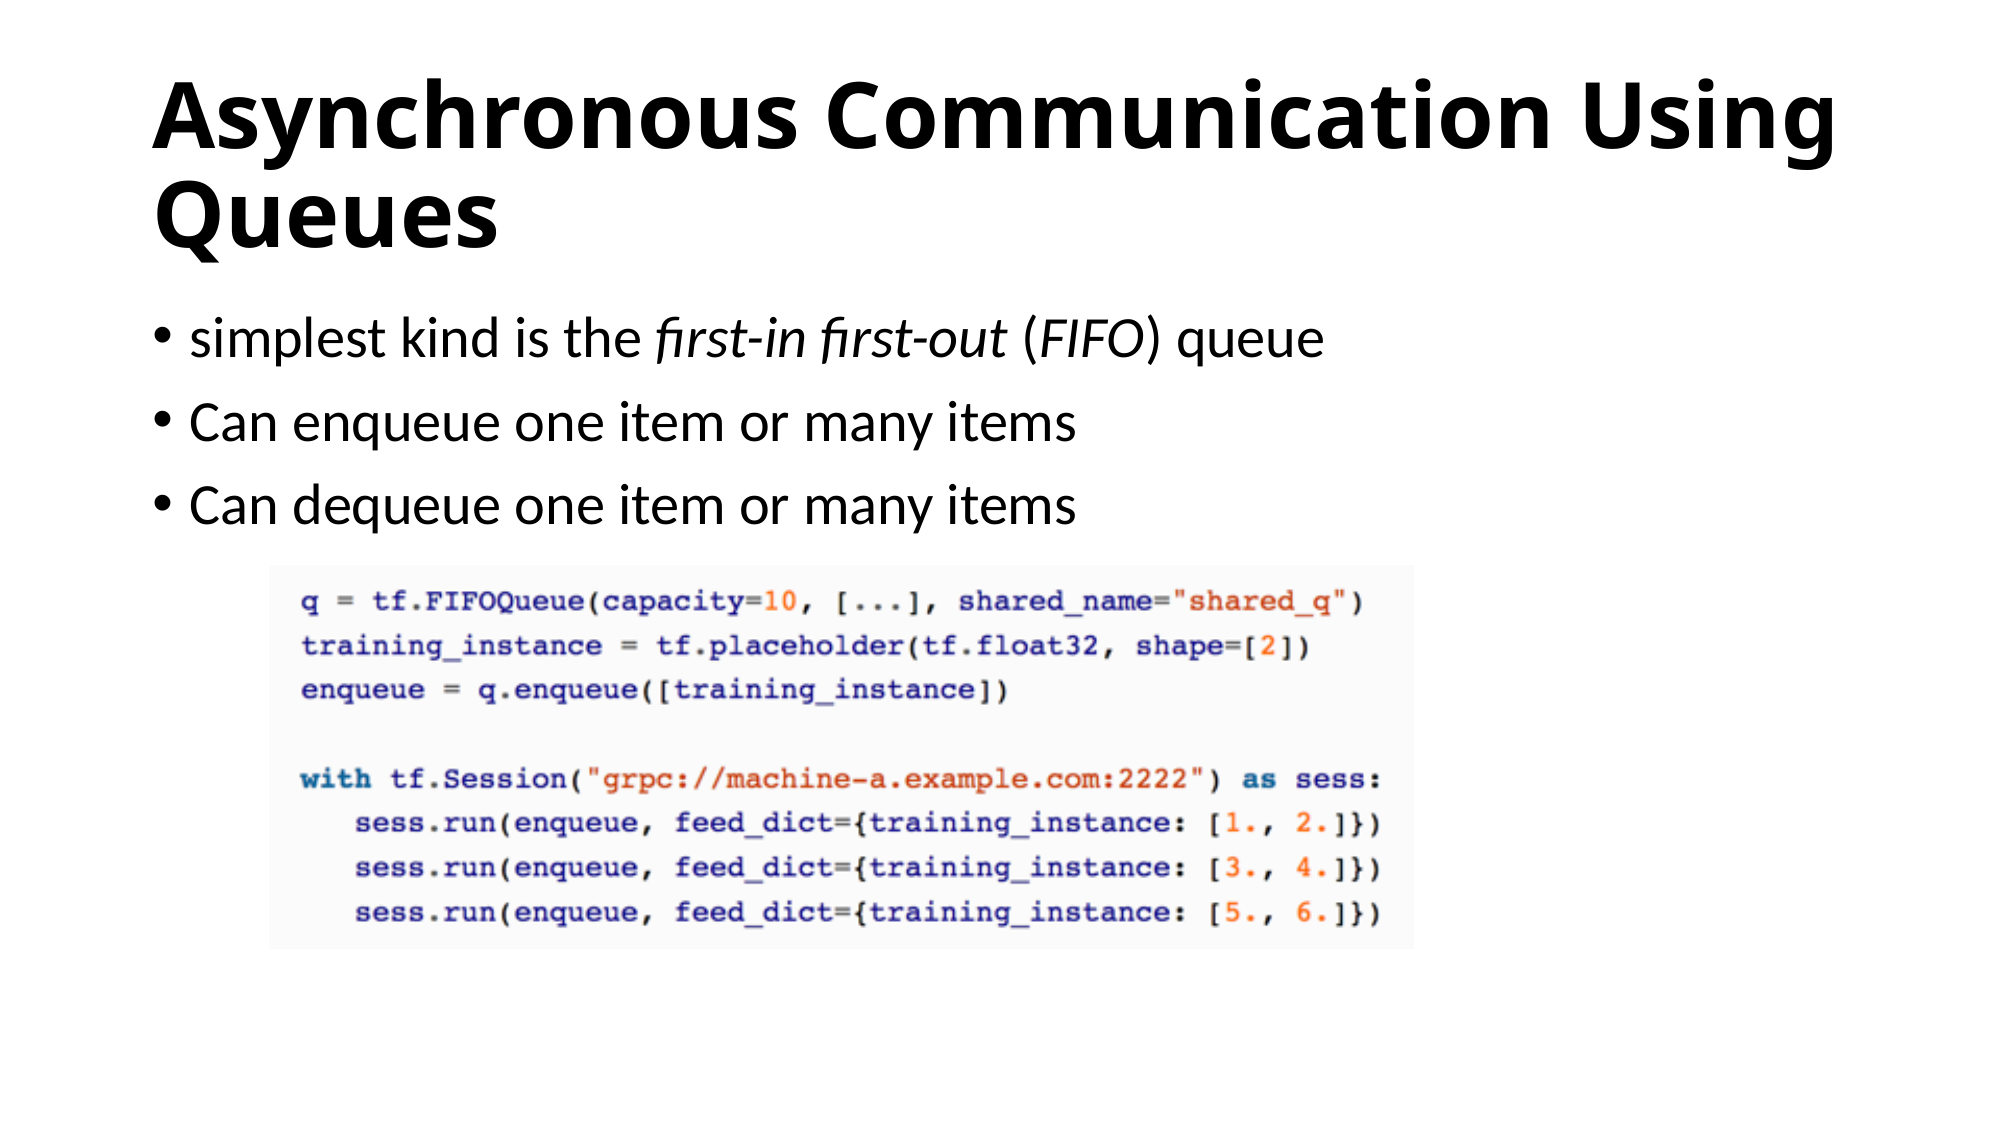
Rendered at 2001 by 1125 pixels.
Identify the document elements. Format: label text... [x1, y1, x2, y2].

list simplest kind is the first-in first-out (FIFO) queue Can enqueue one item or many items Can dequeue one item or many items [137, 299, 1863, 1014]
title Asynchronous Communication Using Queues [137, 59, 1863, 278]
picture [269, 565, 1414, 949]
